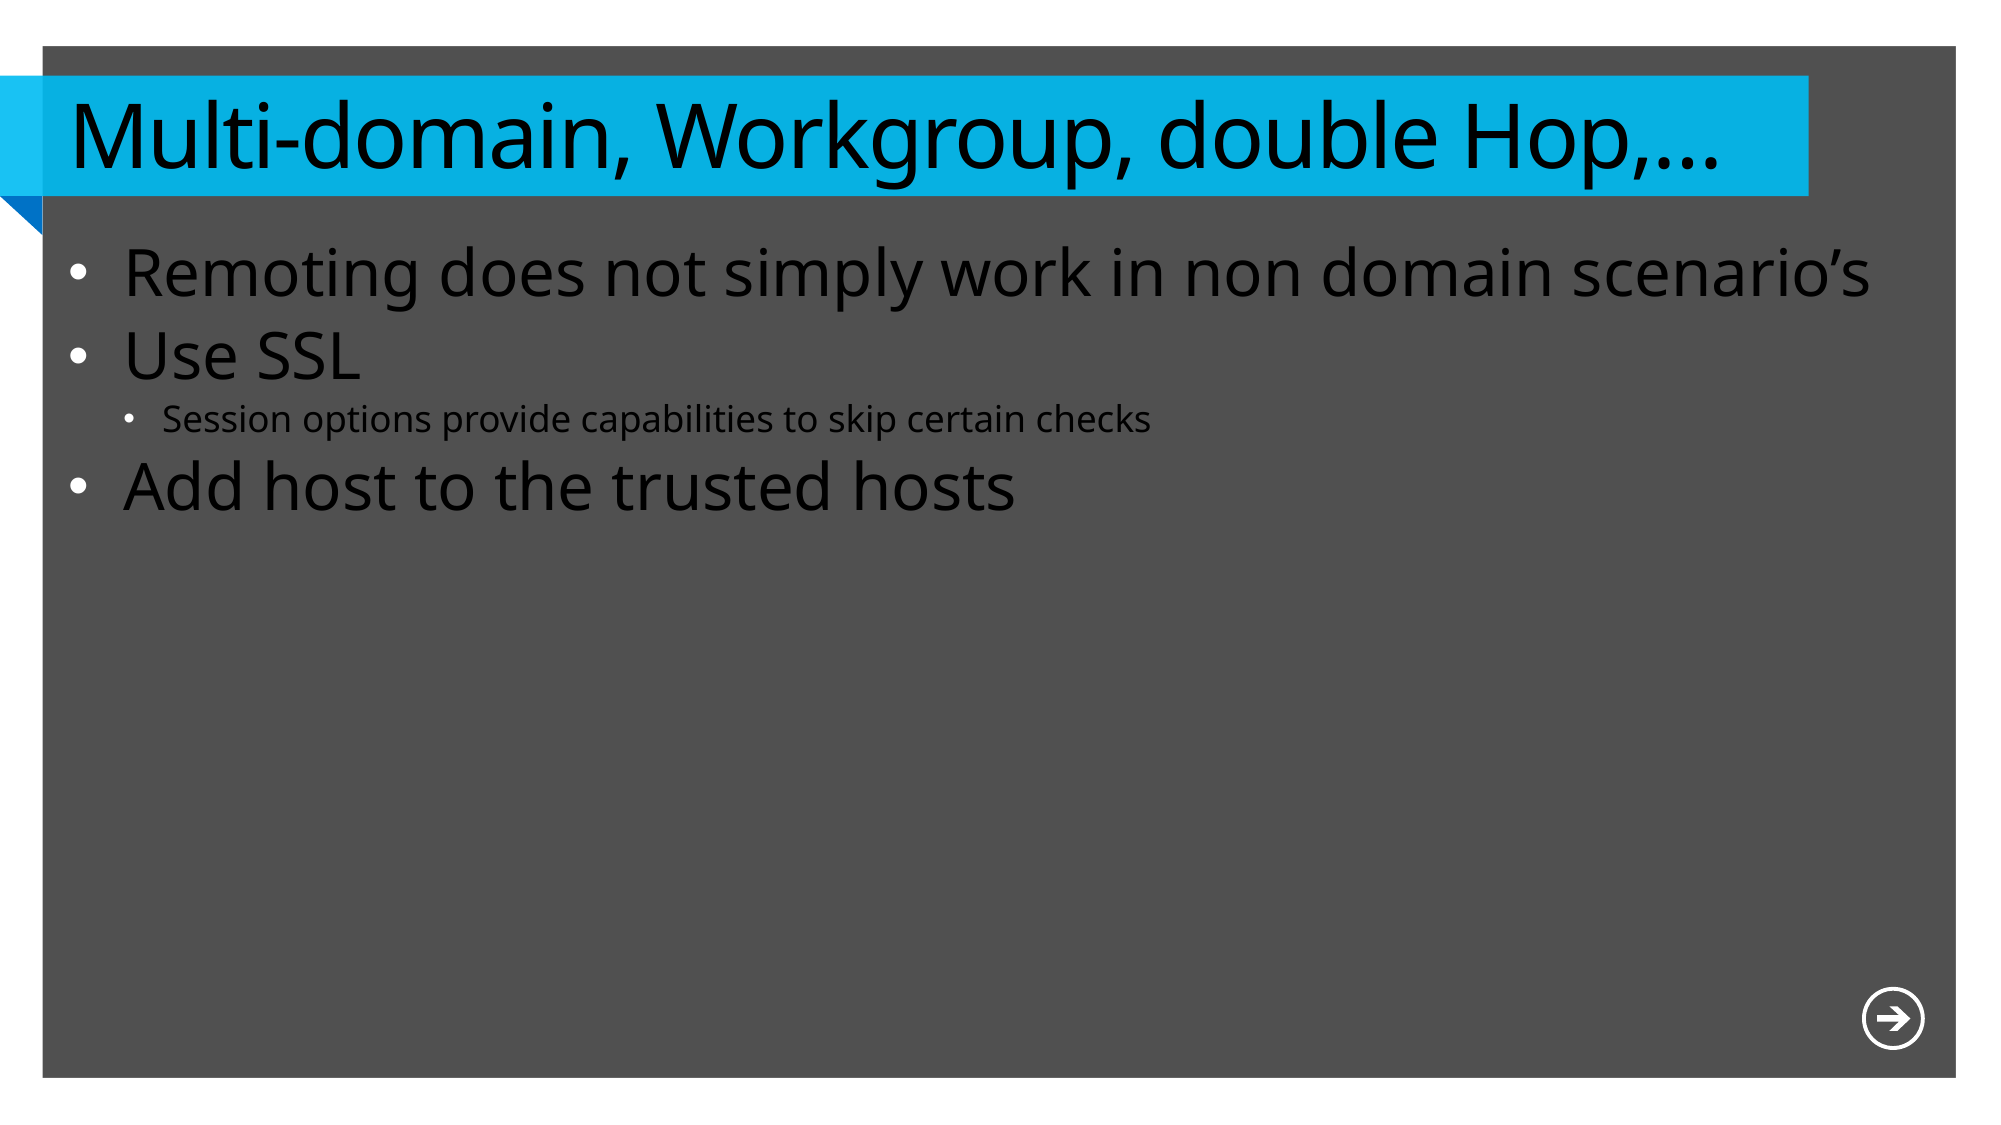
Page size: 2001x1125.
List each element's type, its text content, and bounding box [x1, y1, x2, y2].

title Multi-domain, Workgroup, double Hop,… [44, 75, 1779, 197]
list Remoting does not simply work in non domain scenario’s Use SSL Session options provide capabilities to skip certain checks Add host to the trusted hosts [44, 224, 1928, 550]
